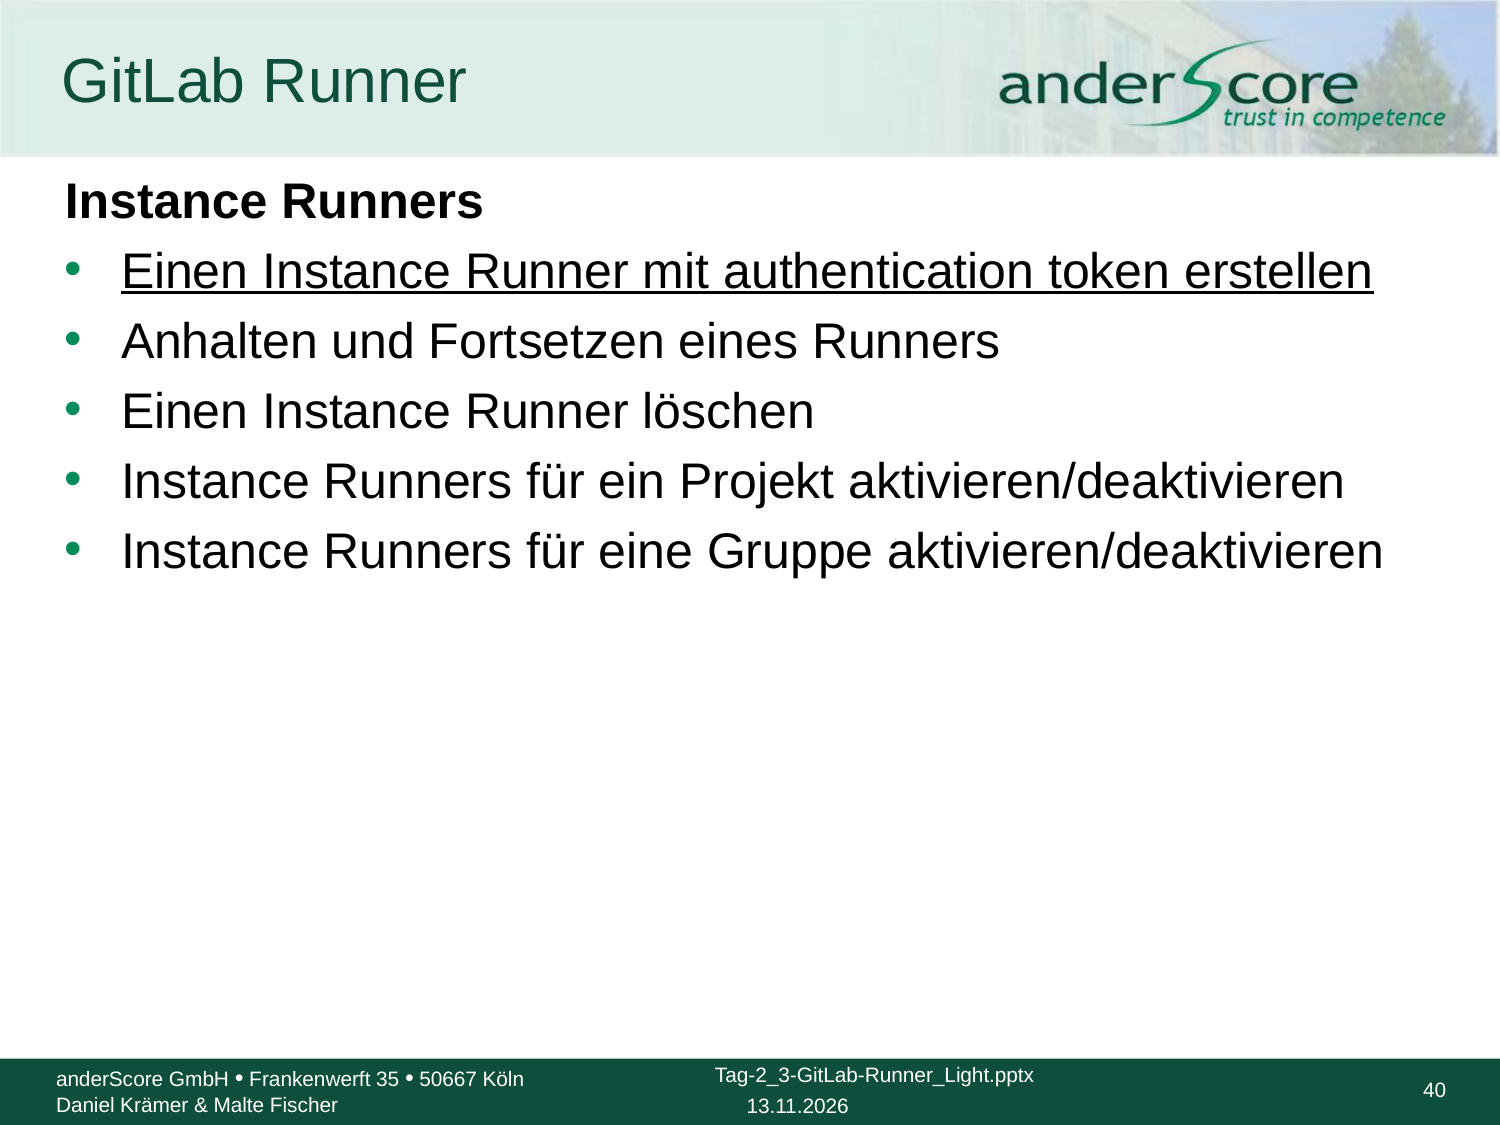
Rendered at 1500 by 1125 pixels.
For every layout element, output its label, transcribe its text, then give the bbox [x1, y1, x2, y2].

list Instance Runners Einen Instance Runner mit authentication token erstellen Anhalten und Fortsetzen eines Runners Einen Instance Runner löschen Instance Runners für ein Projekt aktivieren/deaktivieren Instance Runners für eine Gruppe aktivieren/deaktivieren [49, 160, 1447, 1047]
picture [0, 0, 1500, 157]
title GitLab Runner [46, 24, 959, 141]
